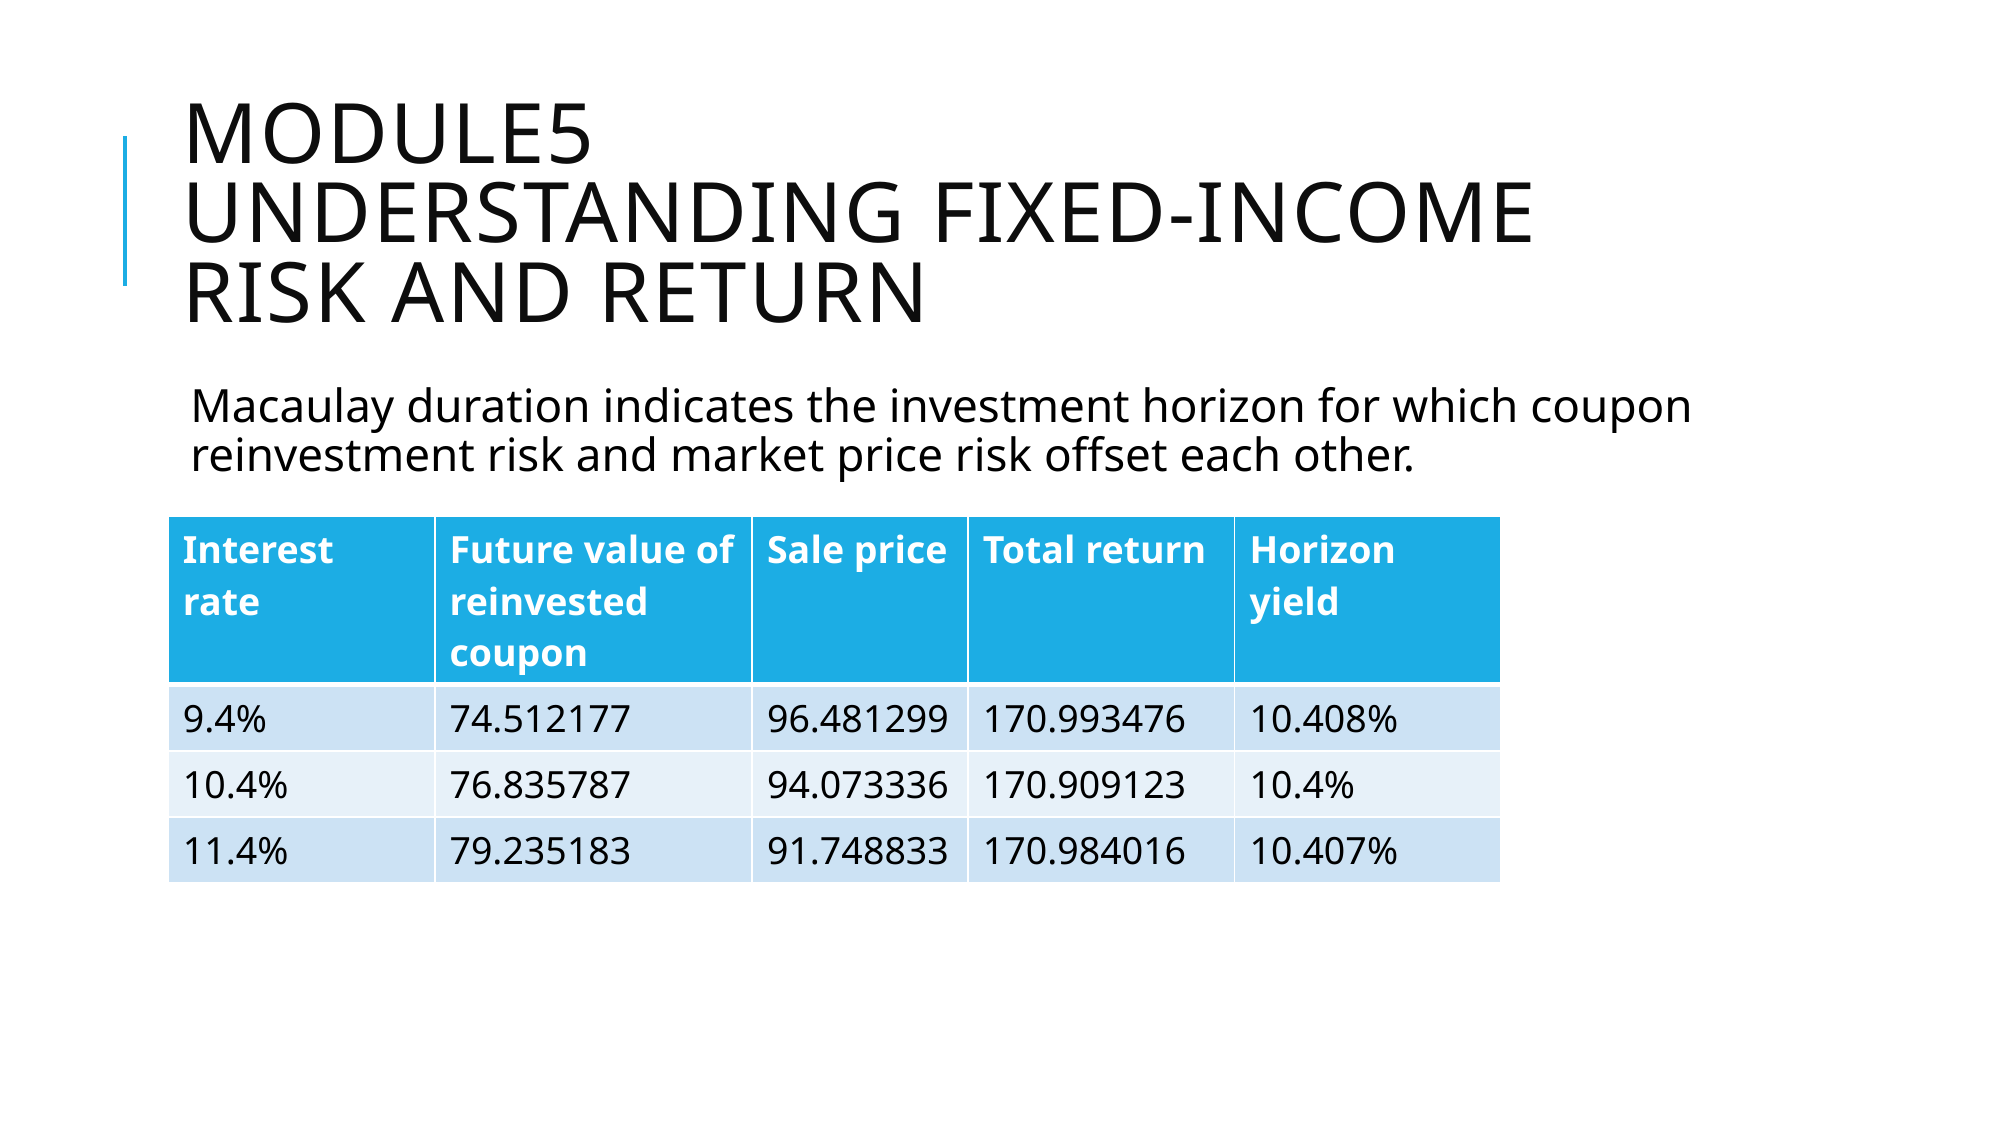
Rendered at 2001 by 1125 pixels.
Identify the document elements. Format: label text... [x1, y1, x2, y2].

title Module5 Understanding Fixed-Income Risk and Return [168, 96, 1763, 342]
list Macaulay duration indicates the investment horizon for which coupon reinvestment risk and market price risk offset each other. [168, 375, 1763, 1035]
table_cell 10.4% [1235, 752, 1500, 816]
table_cell 170.909123 [969, 752, 1234, 816]
table_cell 79.235183 [436, 818, 751, 882]
table_cell 9.4% [169, 687, 434, 750]
table_cell 10.407% [1235, 818, 1500, 882]
table_cell 74.512177 [436, 687, 751, 750]
table_cell 11.4% [169, 818, 434, 882]
table_header Interest rate [169, 517, 434, 682]
table_cell 76.835787 [436, 752, 751, 816]
table_header Horizon yield [1235, 517, 1500, 682]
table_header Future value of reinvested coupon [436, 517, 751, 682]
table_cell 10.408% [1235, 687, 1500, 750]
table_cell 96.481299 [753, 687, 967, 750]
table_cell 94.073336 [753, 752, 967, 816]
table_header Total return [969, 517, 1234, 682]
table_cell 91.748833 [753, 818, 967, 882]
table_cell 10.4% [169, 752, 434, 816]
table_cell 170.993476 [969, 687, 1234, 750]
table_header Sale price [753, 517, 967, 682]
table_cell 170.984016 [969, 818, 1234, 882]
